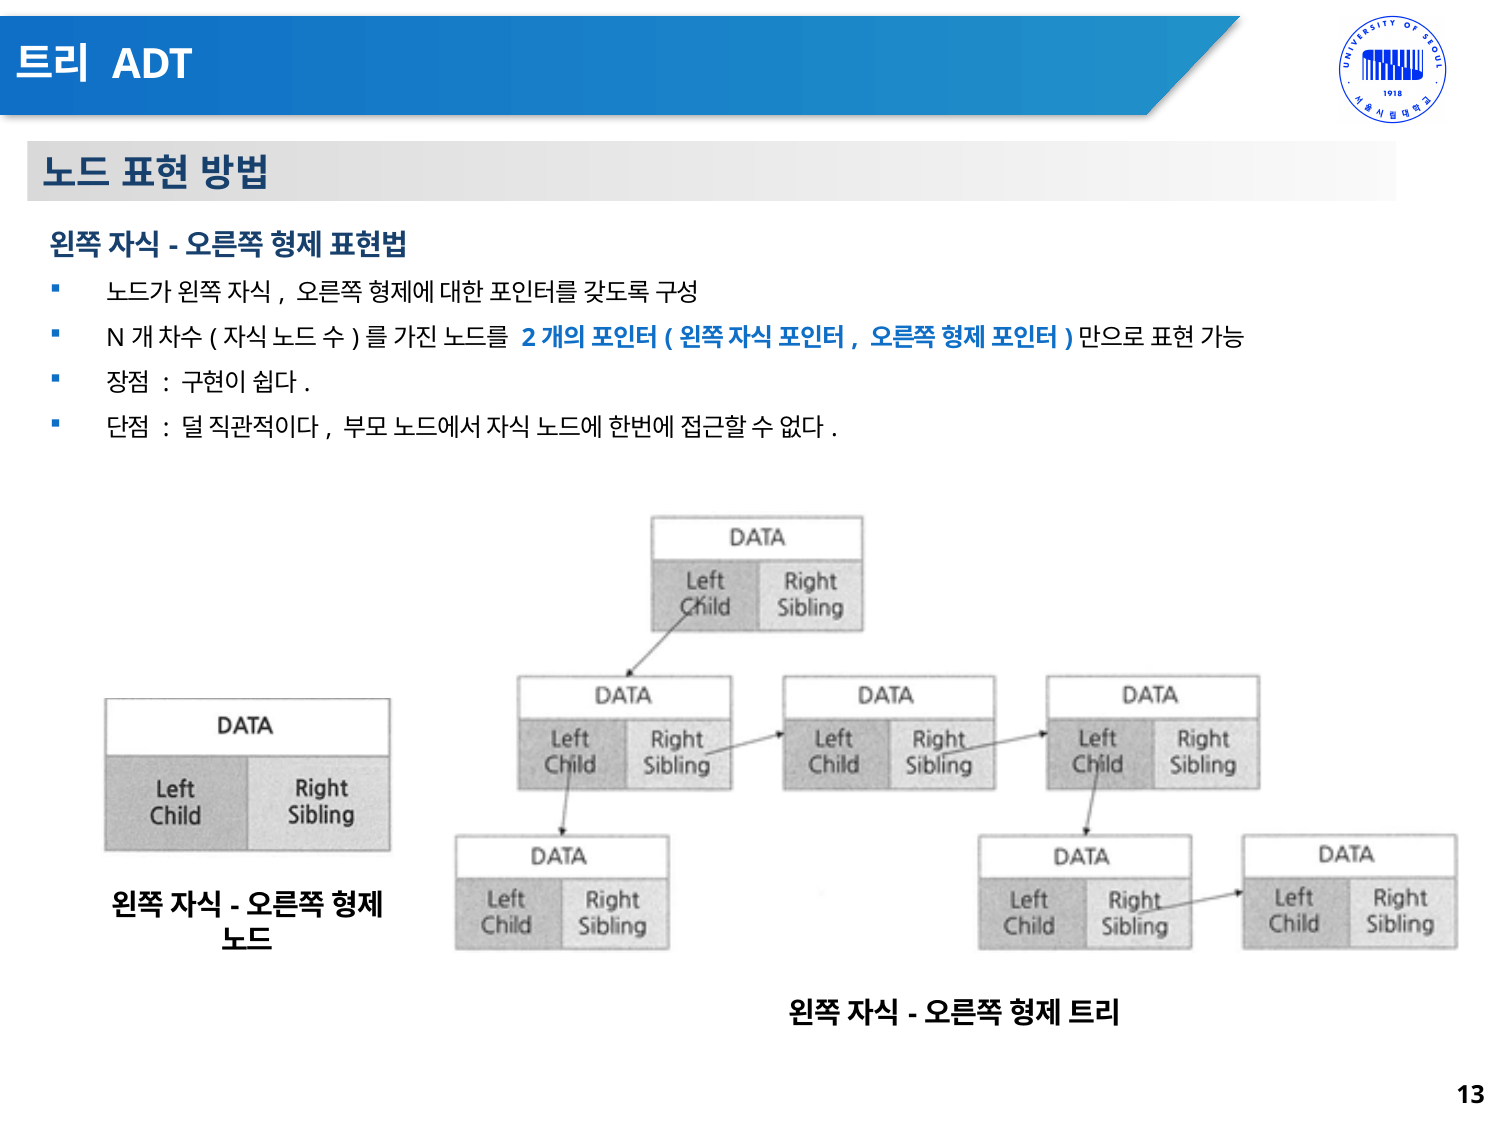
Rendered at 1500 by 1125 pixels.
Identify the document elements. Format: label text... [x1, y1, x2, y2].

picture [449, 511, 1461, 953]
picture [1337, 15, 1447, 124]
text_box 왼쪽 자식-오른쪽 형제 표현법 노드가 왼쪽 자식, 오른쪽 형제에 대한 포인터를 갖도록 구성 N개 차수(자식 노드 수)를 가진 노드를 2개의 포인터(왼쪽 자식 포인터, 오른쪽 형제 포인터)만으로 표현 가능 장점 : 구현이 쉽다. 단점 : 덜 직관적이다, 부모 노드에서 자식 노드에 한번에 접근할 수 없다. [35, 201, 1453, 449]
text_box 왼쪽 자식-오른쪽 형제 노드 [88, 878, 407, 964]
title 트리 ADT [0, 29, 1004, 101]
text_box 노드 표현 방법 [27, 141, 1397, 201]
text_box 왼쪽 자식-오른쪽 형제 트리 [762, 986, 1149, 1037]
picture [101, 698, 394, 859]
slide_number 13 [1162, 1065, 1500, 1125]
